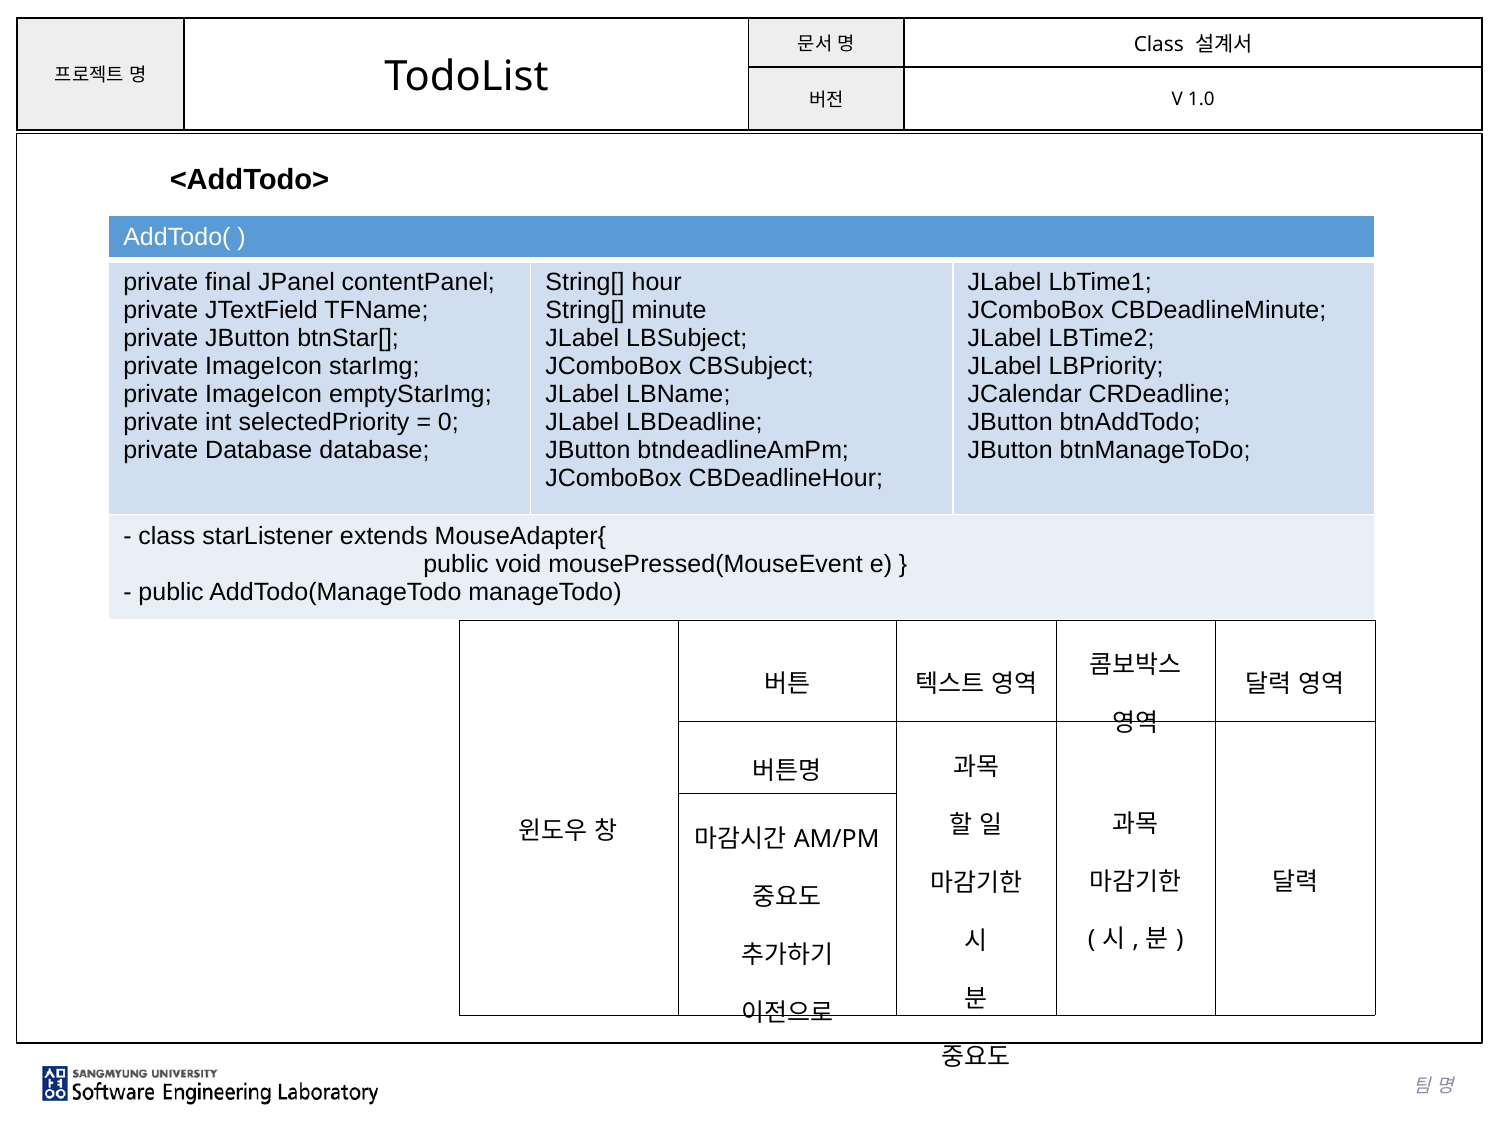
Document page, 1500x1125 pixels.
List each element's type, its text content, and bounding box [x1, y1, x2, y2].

table_header 달력 영역 [1216, 621, 1375, 721]
footer 팀 명 [994, 1060, 1454, 1110]
table_cell 달력 [1216, 722, 1375, 1015]
table_header 텍스트 영역 [897, 621, 1056, 721]
table_cell String[] hour String[] minute JLabel LBSubject; JComboBox CBSubject; JLabel LBName; JLabel LBDeadline; JButton btndeadlineAmPm; JComboBox CBDeadlineHour; [531, 263, 952, 514]
table_header AddTodo( ) [109, 216, 1374, 257]
table_header 윈도우 창 [460, 621, 678, 1015]
table_cell JLabel LbTime1; JComboBox CBDeadlineMinute; JLabel LBTime2; JLabel LBPriority; JCalendar CRDeadline; JButton btnAddTodo; JButton btnManageToDo; [954, 263, 1374, 514]
table_cell 과목 할 일 마감기한 시 분 중요도 [897, 722, 1056, 1015]
table_cell private final JPanel contentPanel; private JTextField TFName; private JButton btnStar[]; private ImageIcon starImg; private ImageIcon emptyStarImg; private int selectedPriority = 0; private Database database; [109, 263, 530, 514]
table_header 버튼 [679, 621, 896, 721]
table_cell 마감시간AM/PM 중요도 추가하기 이전으로 [679, 794, 896, 1015]
table_header 콤보박스 영역 [1057, 621, 1215, 721]
table_cell 버튼명 [679, 722, 896, 793]
picture [42, 1066, 382, 1106]
text_box <AddTodo> [155, 152, 345, 203]
table_cell 과목 마감기한 (시,분) [1057, 722, 1215, 1015]
table_cell - class starListener extends MouseAdapter{ public void mousePressed(MouseEvent e) } - public AddTodo(ManageTodo manageTodo) [109, 515, 1374, 619]
